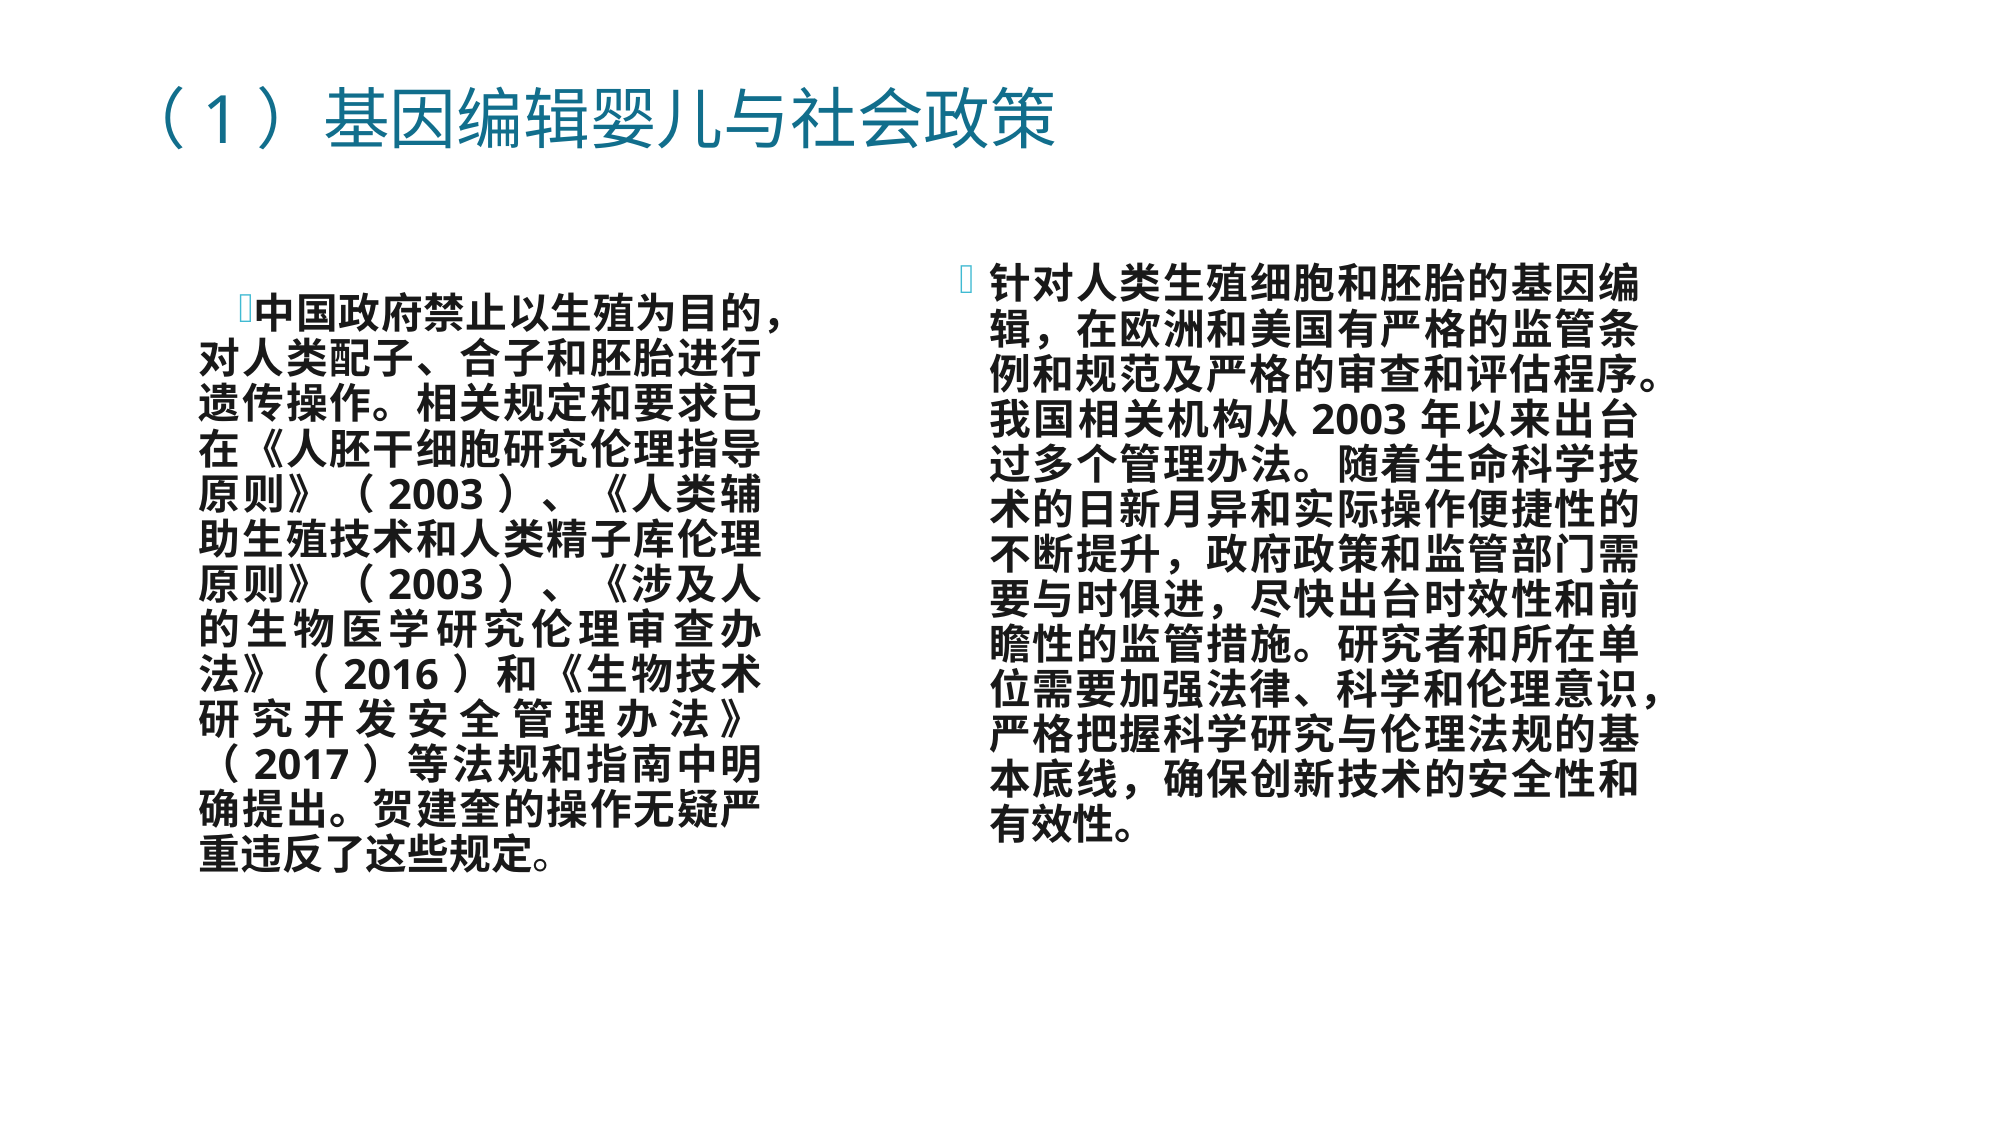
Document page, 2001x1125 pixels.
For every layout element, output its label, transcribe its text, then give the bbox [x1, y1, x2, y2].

text_box 针对人类生殖细胞和胚胎的基因编辑，在欧洲和美国有严格的监管条例和规范及严格的审查和评估程序。我国相关机构从2003年以来出台过多个管理办法。随着生命科学技术的日新月异和实际操作便捷性的不断提升，政府政策和监管部门需要与时俱进，尽快出台时效性和前瞻性的监管措施。研究者和所在单位需要加强法律、科学和伦理意识，严格把握科学研究与伦理法规的基本底线，确保创新技术的安全性和有效性。 [944, 255, 1655, 870]
text_box 中国政府禁止以生殖为目的，对人类配子、合子和胚胎进行遗传操作。相关规定和要求已在《人胚干细胞研究伦理指导原则》（2003）、《人类辅助生殖技术和人类精子库伦理原则》（2003）、《涉及人的生物医学研究伦理审查办法》（2016）和《生物技术研究开发安全管理办法》（2017）等法规和指南中明确提出。贺建奎的操作无疑严重违反了这些规定。 [154, 285, 778, 900]
text_box （1）基因编辑婴儿与社会政策 [104, 69, 1073, 164]
